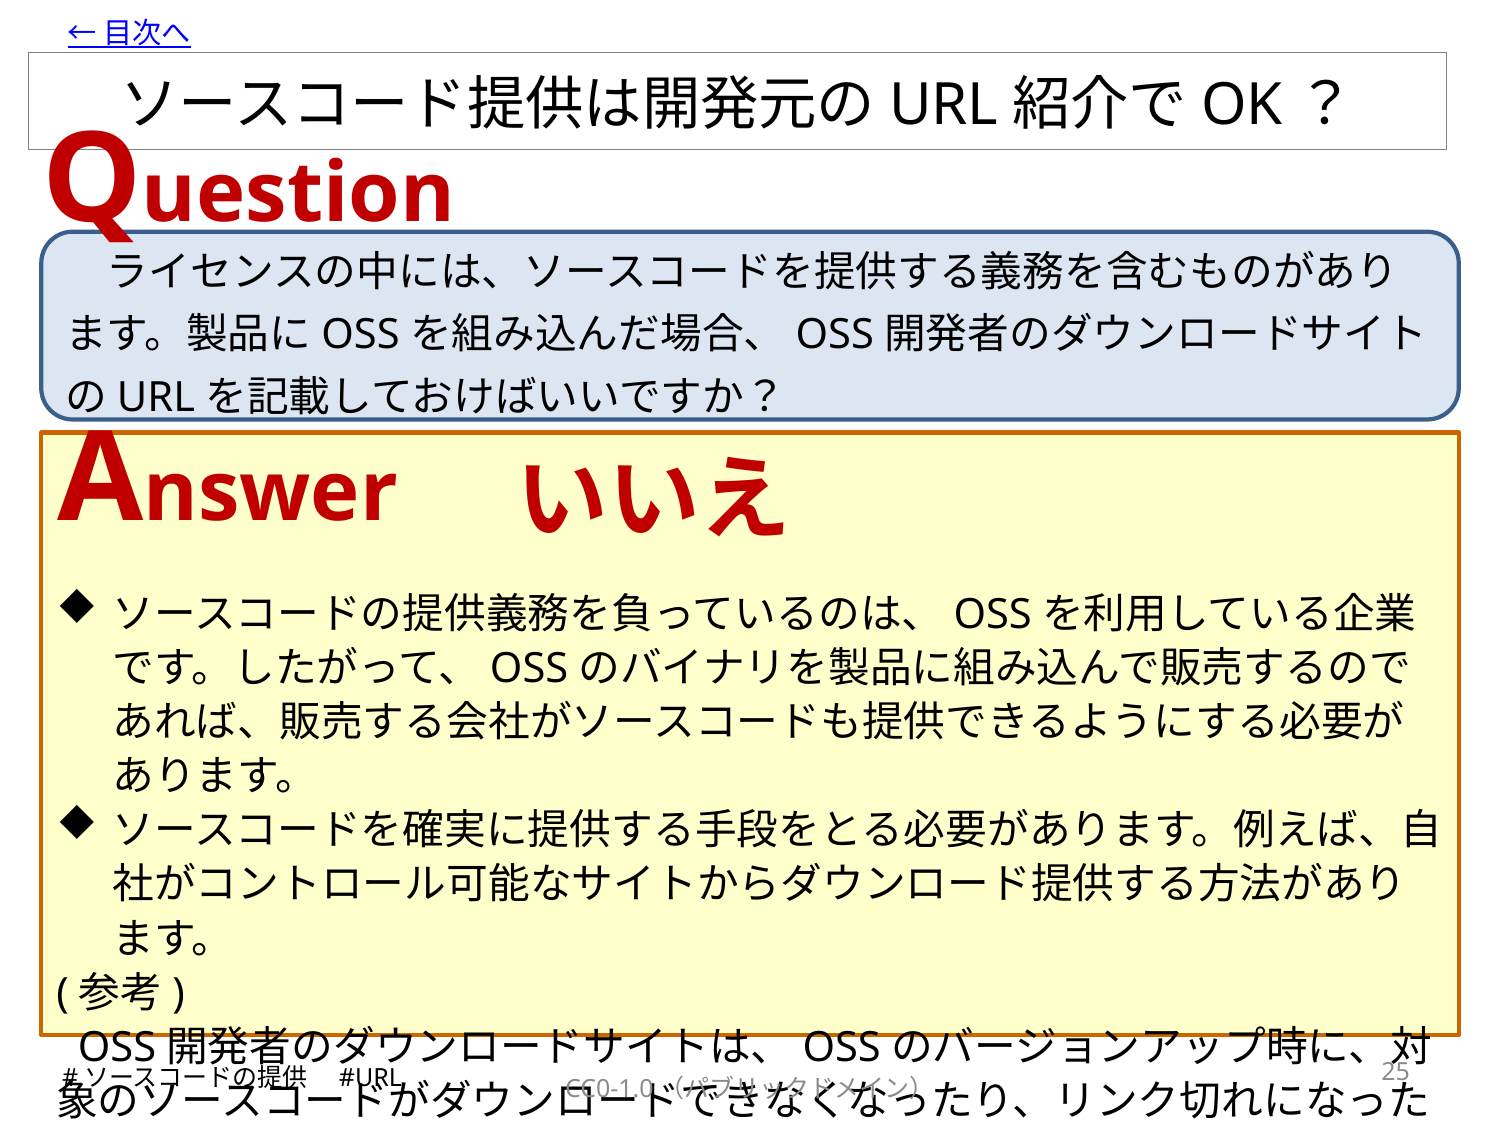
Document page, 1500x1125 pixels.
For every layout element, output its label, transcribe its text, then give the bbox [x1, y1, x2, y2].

text_box いいえ [501, 432, 821, 557]
title ソースコード提供は開発元のURL紹介でOK？ [28, 52, 1447, 150]
text_box Question [27, 88, 471, 254]
text_box #ソースコードの提供 #URL [47, 1054, 417, 1100]
footer CC0-1.0（パブリックドメイン） [512, 1057, 988, 1118]
text_box ライセンスの中には、ソースコードを提供する義務を含むものがあります。製品にOSSを組み込んだ場合、OSS開発者のダウンロードサイトのURLを記載しておけばいいですか？ [39, 229, 1461, 422]
slide_number 25 [1074, 1042, 1425, 1103]
text_box Answer [42, 388, 414, 554]
text_box [39, 430, 1461, 1037]
text_box ← 目次へ [52, 7, 206, 65]
list ソースコードの提供義務を負っているのは、OSSを利用している企業です。したがって、OSSのバイナリを製品に組み込んで販売するのであれば、販売する会社がソースコードも提供できるようにする必要があります。 ソースコードを確実に提供する手段をとる必要があります。例えば、自社がコントロール可能なサイトからダウンロード提供する方法があります。 (参考) OSS開発者のダウンロードサイトは、OSSのバージョンアップ時に、対象のソースコードがダウンロードできなくなったり、リンク切れになったりすることがあります。 [41, 574, 1459, 1035]
